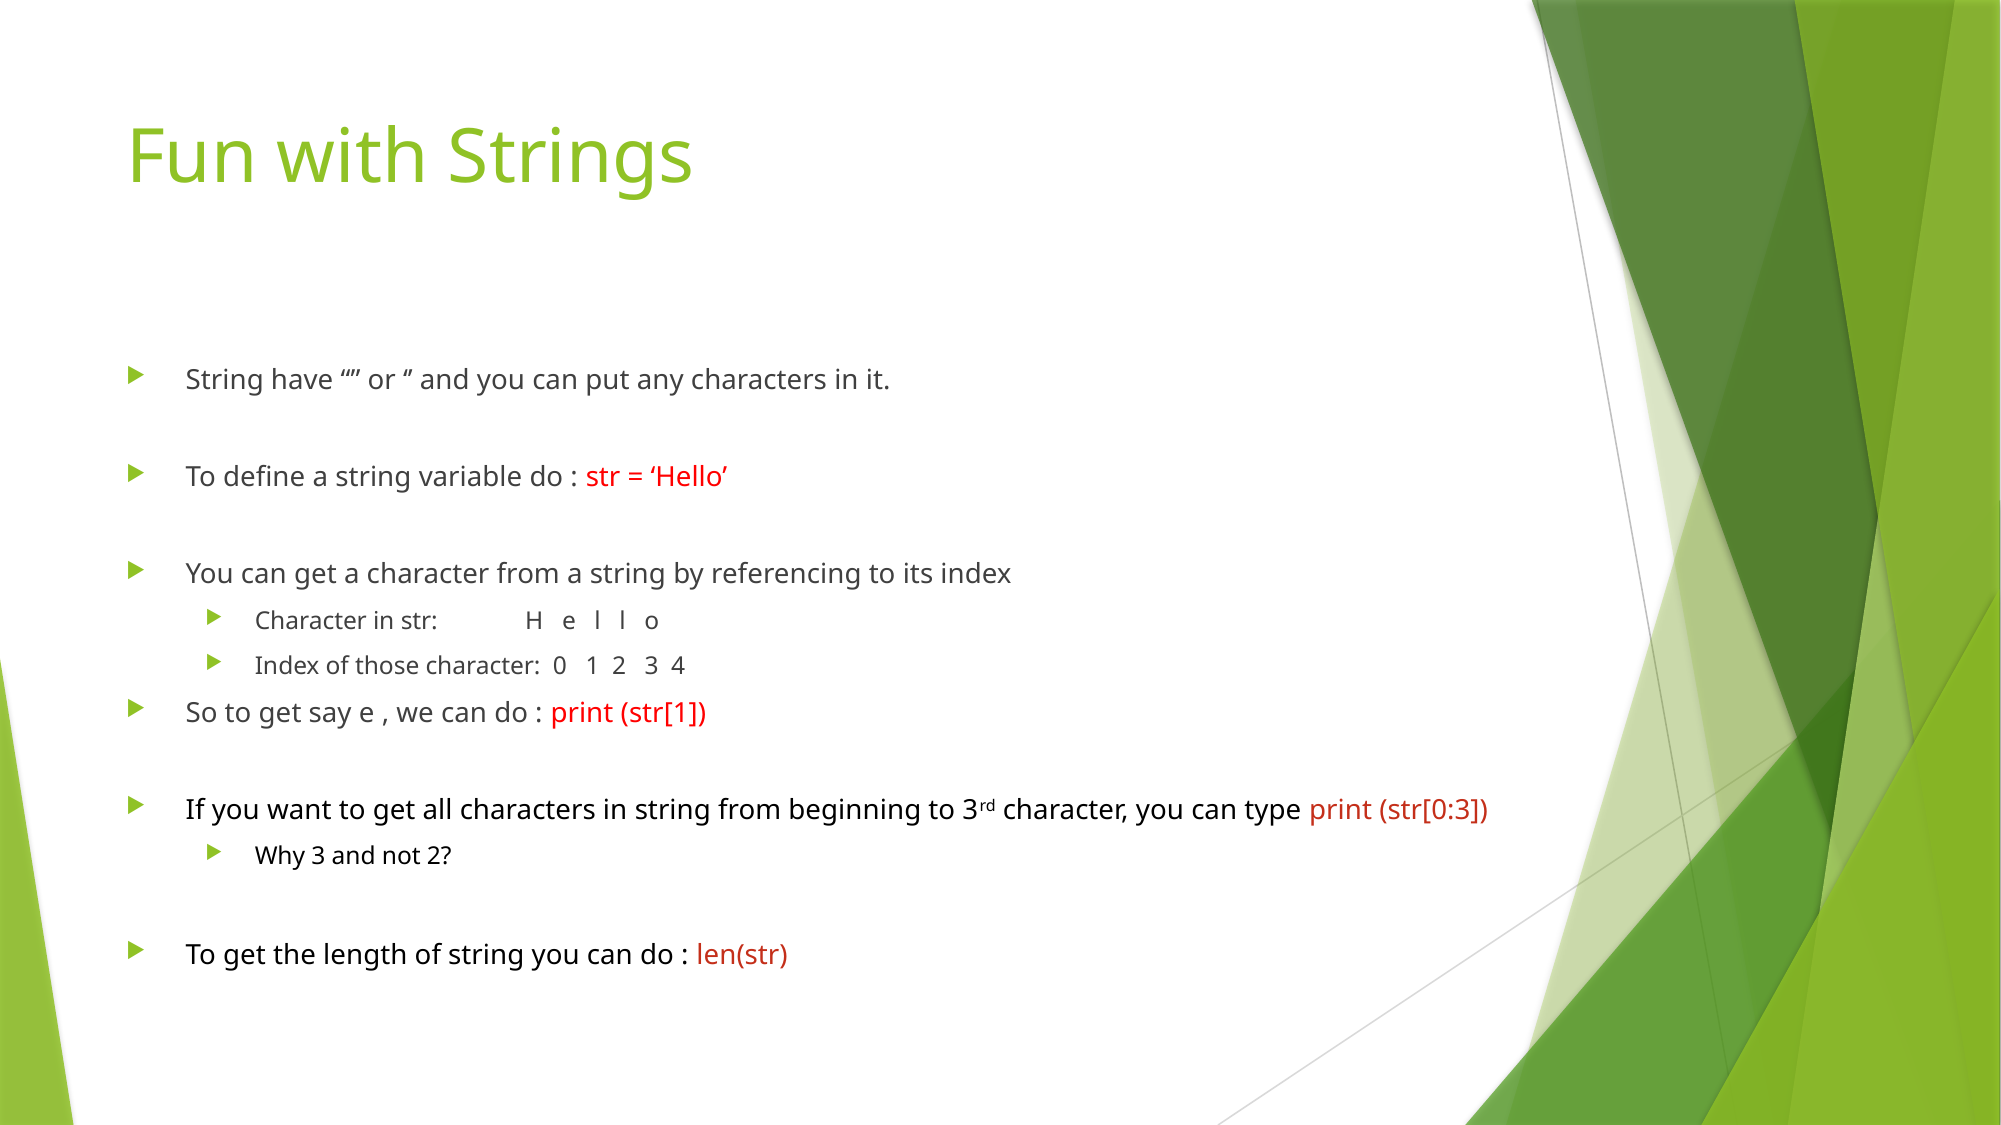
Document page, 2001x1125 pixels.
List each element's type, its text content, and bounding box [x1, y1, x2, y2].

title Fun with Strings [111, 99, 1522, 317]
list String have “” or ‘’ and you can put any characters in it. To define a string variable do : str = ‘Hello’ You can get a character from a string by referencing to its index Character in str: H e l l o Index of those character: 0 1 2 3 4 So to get say e , we can do : print (str[1]) If you want to get all characters in string from beginning to 3rd character, you can type print (str[0:3]) Why 3 and not 2? To get the length of string you can do : len(str) [111, 354, 1522, 992]
